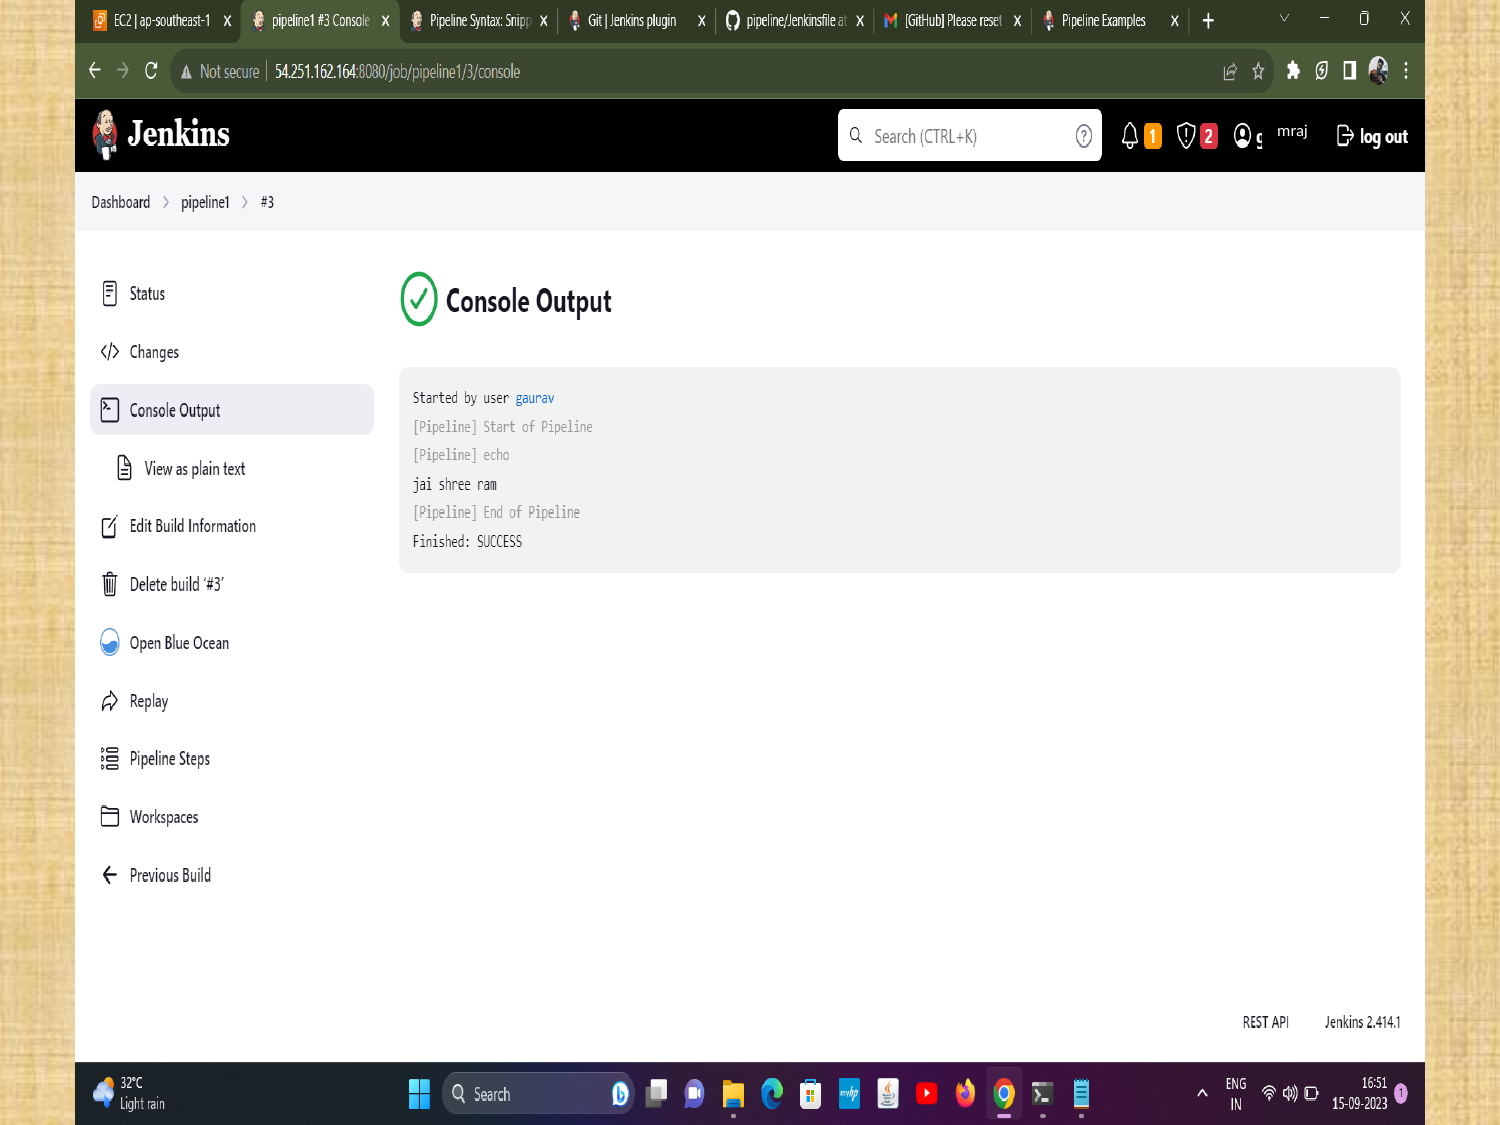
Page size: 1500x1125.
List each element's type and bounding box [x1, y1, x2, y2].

picture [0, 0, 74, 1125]
list [74, 0, 1426, 1125]
picture [1426, 0, 1500, 1125]
